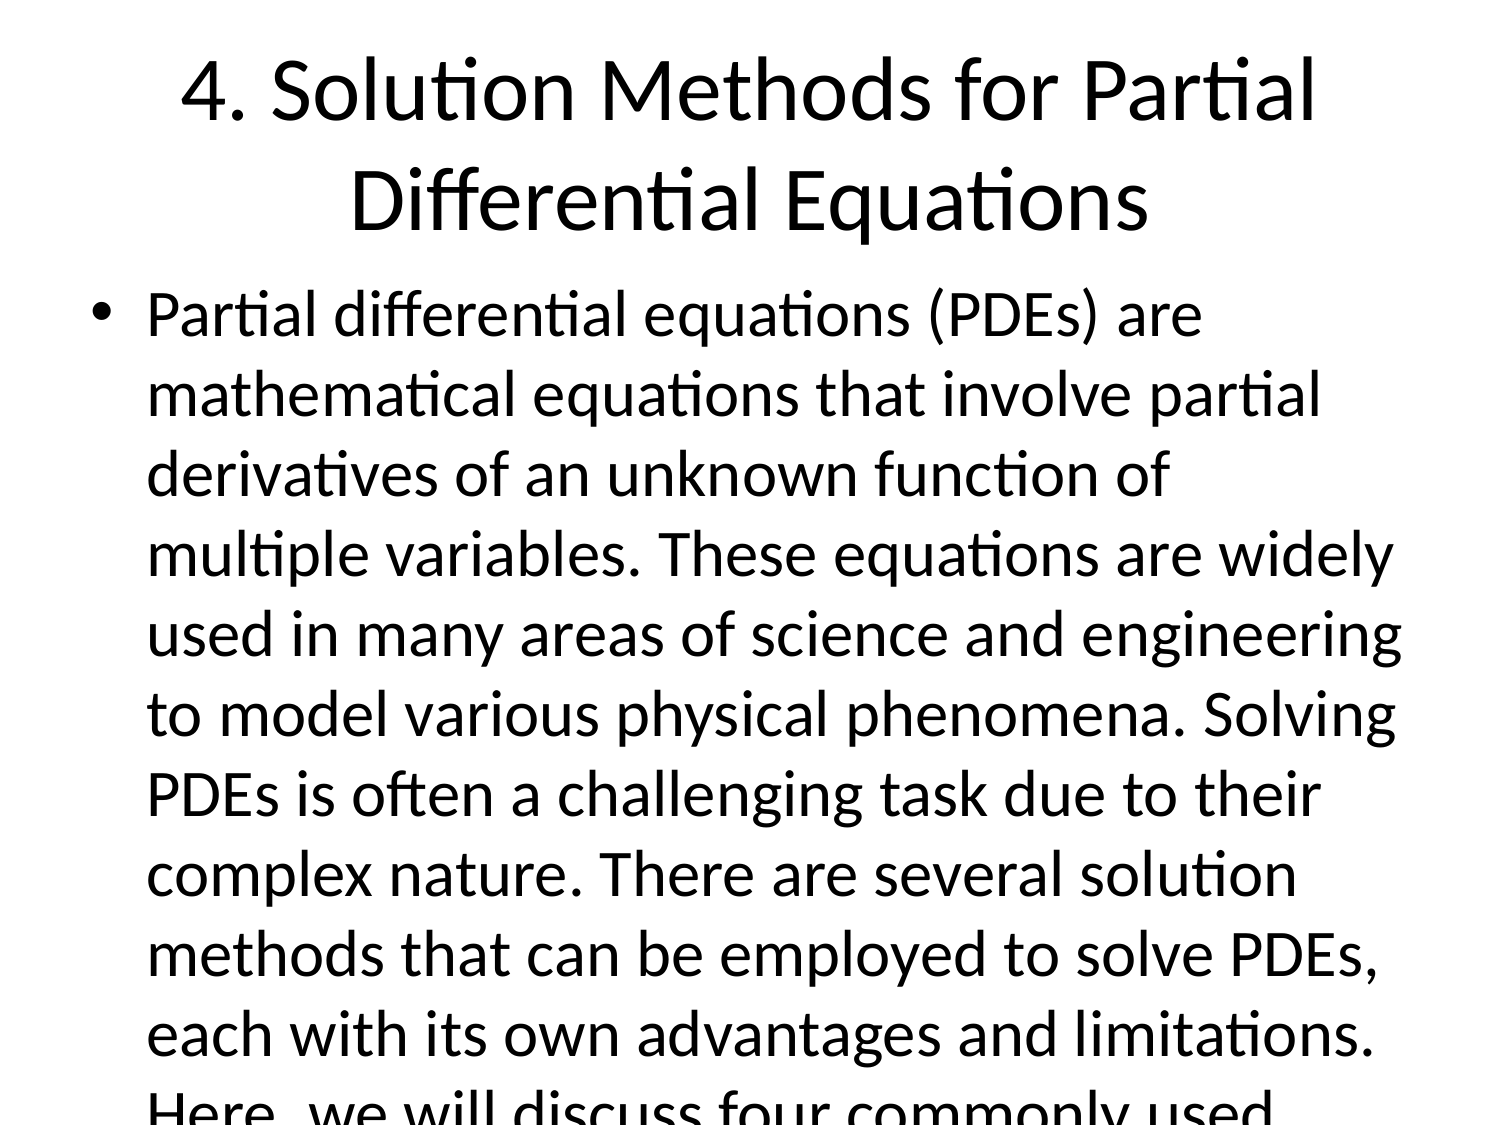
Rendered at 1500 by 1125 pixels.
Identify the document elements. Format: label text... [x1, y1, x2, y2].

list Partial differential equations (PDEs) are mathematical equations that involve partial derivatives of an unknown function of multiple variables. These equations are widely used in many areas of science and engineering to model various physical phenomena. Solving PDEs is often a challenging task due to their complex nature. There are several solution methods that can be employed to solve PDEs, each with its own advantages and limitations. Here, we will discuss four commonly used solution methods for PDEs in detail. 1. Method of Separation of Variables: The method of separation of variables is one of the oldest and simplest techniques for solving PDEs. It involves assuming that the solution to the PDE can be expressed as a product of functions of individual variables. By substituting this assumed solution into the original PDE, we can separate the variables and obtain a set of ordinary differential equations (ODEs) for each individual function. These ODEs can then be solved using standard techniques. However, the method of separation of variables is only applicable to a limited class of PDEs with certain specific boundary conditions and symmetry properties. 2. Finite Difference Method: The finite difference method approximates the derivatives of the unknown solution function using finite differences, resulting in a system of algebraic equations. In this method, the domain is discretized into a grid, and the PDE is replaced by a set of equations that relates the unknown values at the grid points to their neighboring points. These equations can then be solved using numerical techniques such as Gaussian elimination or iterative methods like Jacobi or Gauss-Seidel. The finite difference method is relatively easy to implement and is suitable for problems with simple geometries and regular boundary conditions. However, it may require a fine grid resolution to accurately capture complex phenomena, leading to high computational costs. 3. Finite Element Method: The finite element method (FEM) is a widely used numerical technique for solving PDEs. It divides the domain into a finite number of smaller subdomains or elements. The unknown solution function is approximated using piecewise-defined polynomial functions within each element. By enforcing the continuity of the approximated solution across the element boundaries, a system of algebraic equations is formulated. These equations can be solved to obtain the nodal values of the unknown function. The FEM allows for adaptability in mesh refinement and is particularly effective in solving problems with irregular geometries and complex boundary conditions. However, it requires more computational effort compared to the finite difference method. 4. Fourier Transform Method: The Fourier transform method exploits the property of the Fourier transform to convert partial derivatives into algebraic equations. By applying the Fourier transform to both sides of the PDE, the original PDE is transformed into an algebraic equation in the transformed domain. Solving this equation yields the transformed solution, which can be inverse-transformed to obtain the desired solution in the original domain. The Fourier transform method is particularly effective for linear, homogeneous PDEs with constant coefficients. It is often used to solve problems involving heat conduction, wave propagation, and diffusion. However, it may not be suitable for problems with complex geometries or nonlinear PDEs. These four solution methods provide a range of techniques for solving PDEs, each with its own strengths and limitations. The choice of method depends on the specific problem's characteristics, such as the nature of the PDE, boundary conditions, and the geometry of the domain. [75, 262, 1425, 1005]
title 4. Solution Methods for Partial Differential Equations [75, 45, 1425, 233]
